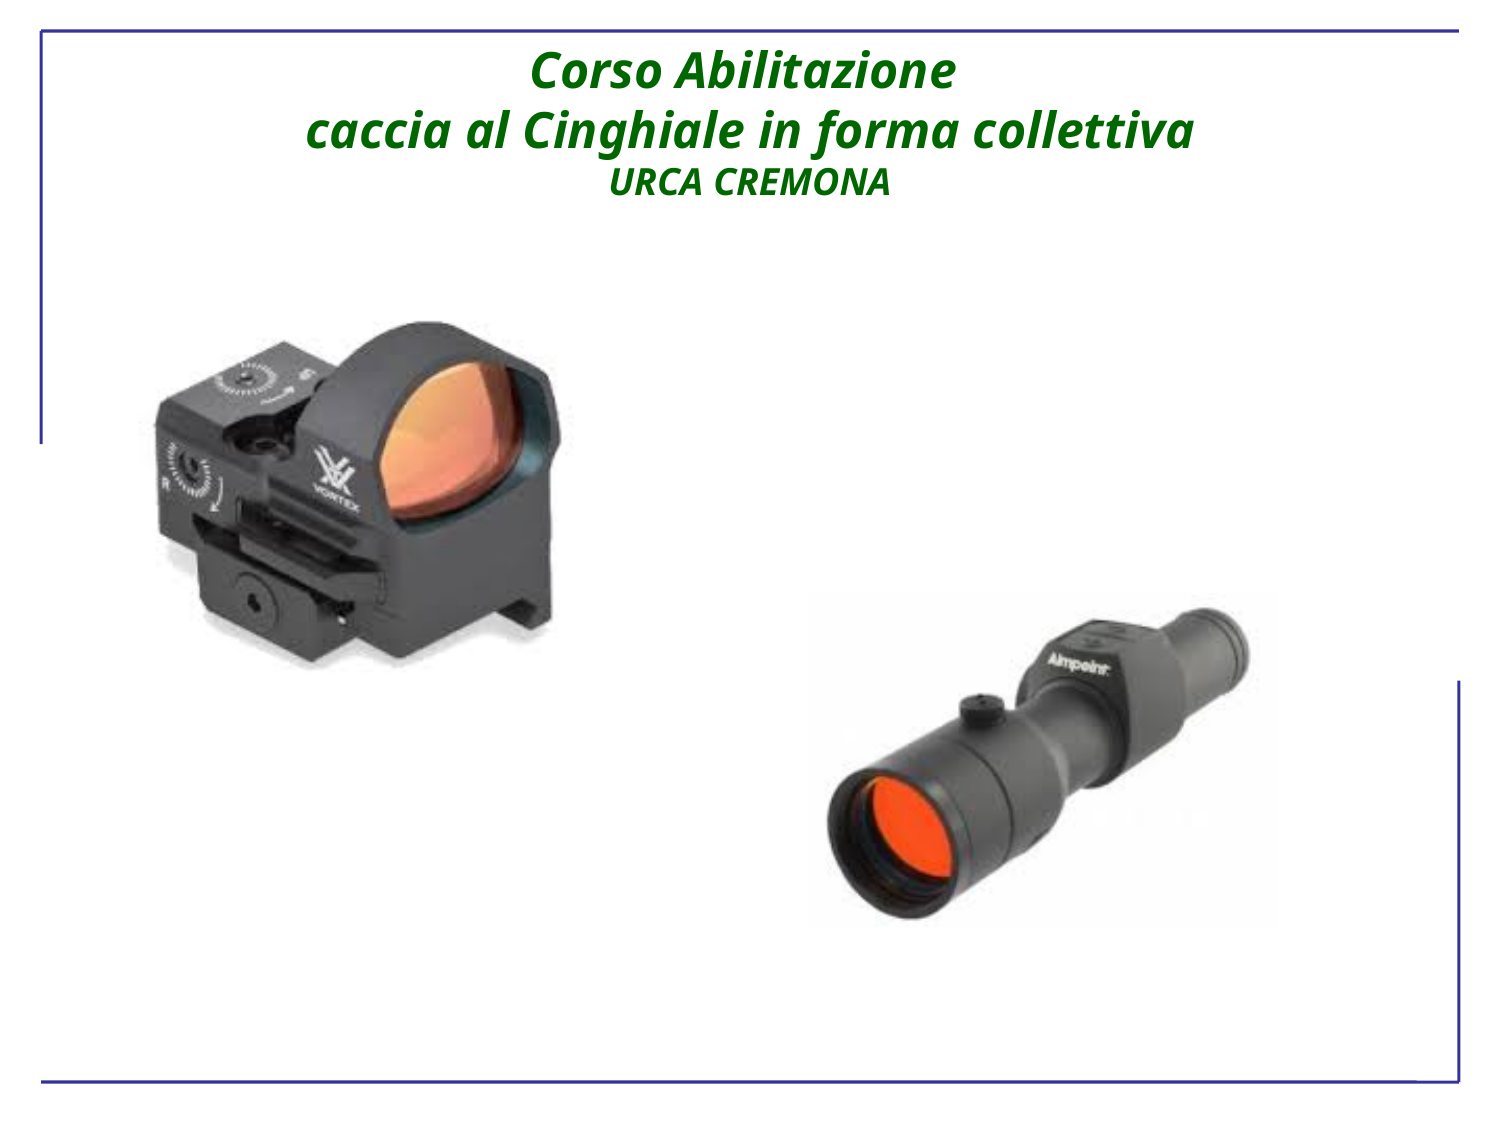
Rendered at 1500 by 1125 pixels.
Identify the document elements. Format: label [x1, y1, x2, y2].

picture [123, 255, 593, 725]
picture [808, 526, 1279, 996]
